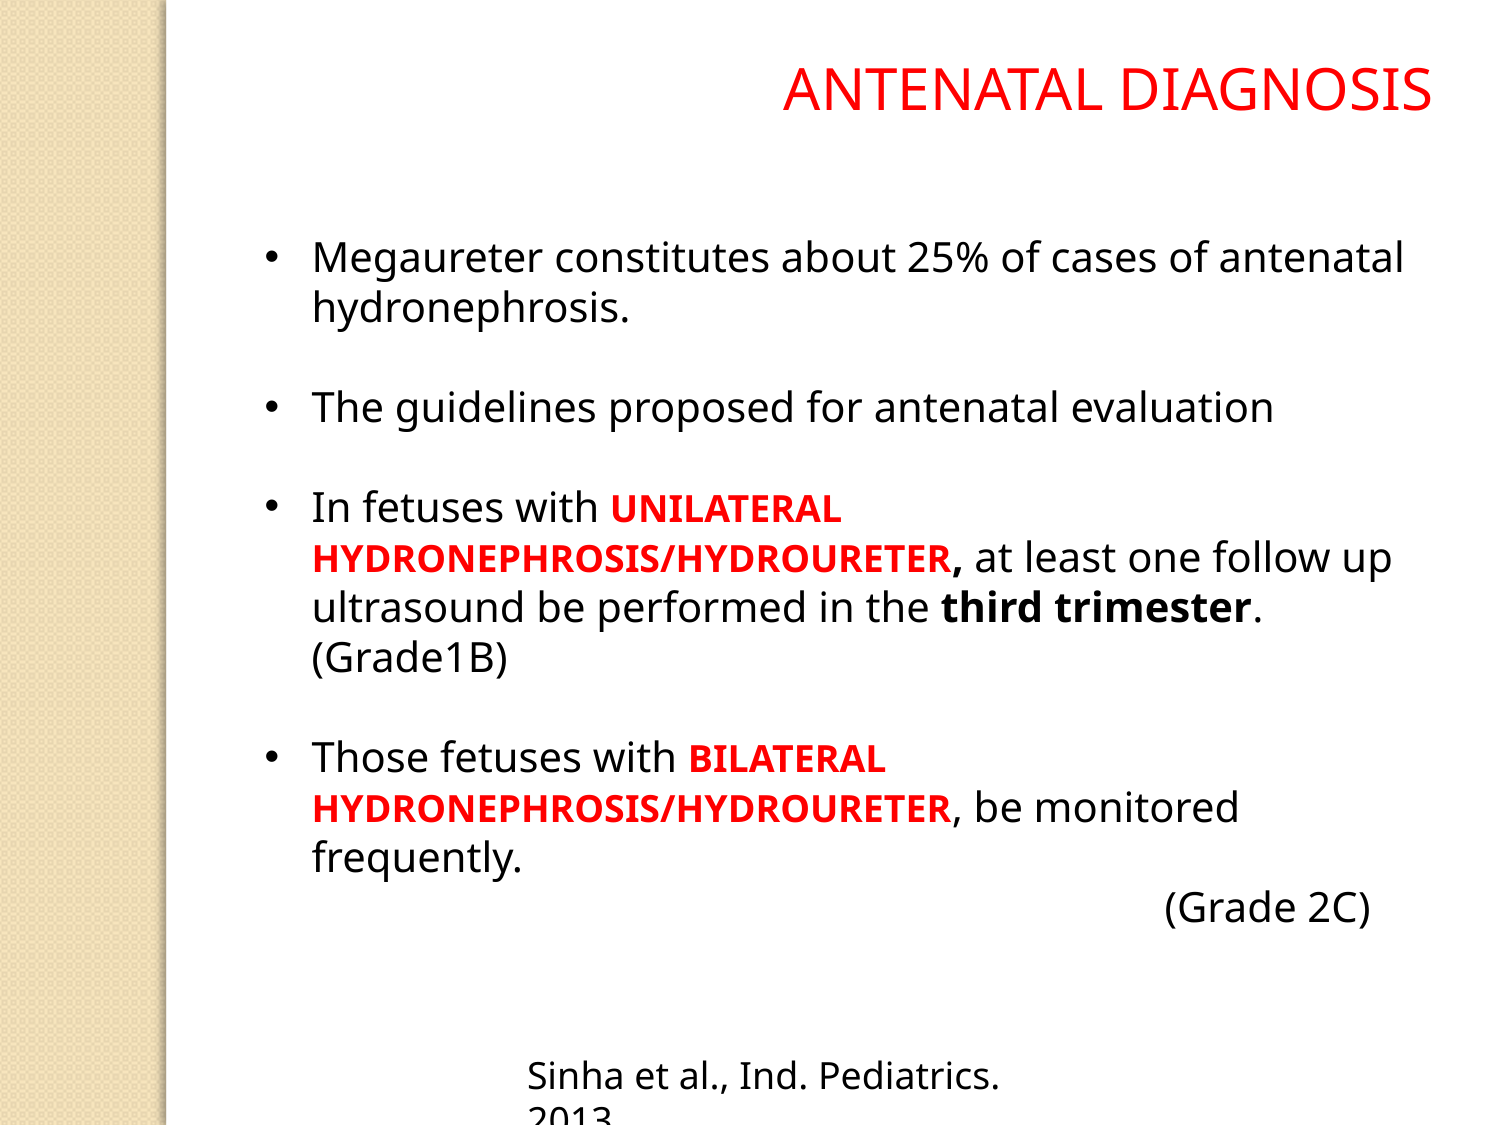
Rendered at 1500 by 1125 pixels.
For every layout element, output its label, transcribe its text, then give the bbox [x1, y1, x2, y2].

text_box Sinha et al., Ind. Pediatrics. 2013 [512, 1044, 1100, 1125]
text_box Megaureter constitutes about 25% of cases of antenatal hydronephrosis. The guidelines proposed for antenatal evaluation In fetuses with UNILATERAL HYDRONEPHROSIS/HYDROURETER, at least one follow up ultrasound be performed in the third trimester. (Grade1B) Those fetuses with BILATERAL HYDRONEPHROSIS/HYDROURETER, be monitored frequently. (Grade 2C) [249, 233, 1466, 1039]
text_box ANTENATAL DIAGNOSIS [235, 45, 1466, 233]
